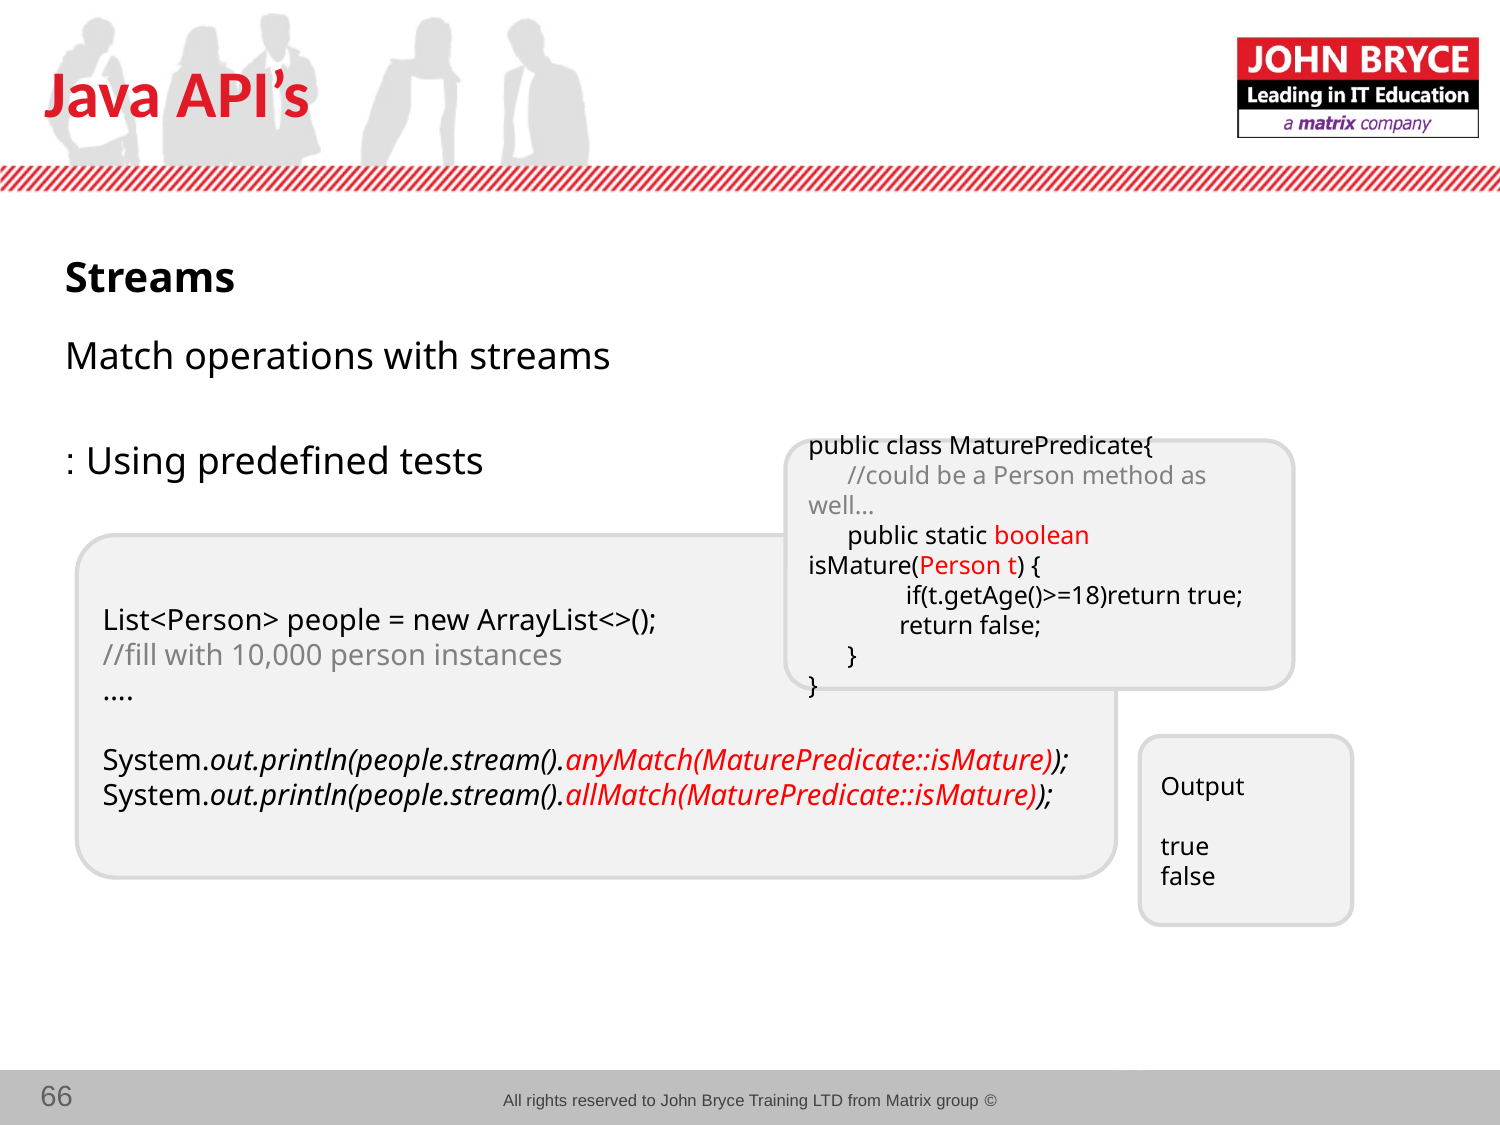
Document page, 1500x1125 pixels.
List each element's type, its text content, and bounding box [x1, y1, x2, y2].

text_box Output true false [1137, 733, 1355, 928]
picture [0, 0, 1500, 1070]
title Java API’s [29, 42, 1353, 138]
text_box public class MaturePredicate{ //could be a Person method as well… public static boolean isMature(Person t) { if(t.getAge()>=18)return true; return false; } } [783, 438, 1296, 691]
text_box List<Person> people = new ArrayList<>(); //fill with 10,000 person instances …. System.out.println(people.stream().anyMatch(MaturePredicate::isMature)); System.out.println(people.stream().allMatch(MaturePredicate::isMature)); [74, 533, 1119, 880]
list Streams Match operations with streams Using predefined tests : [49, 243, 1447, 882]
